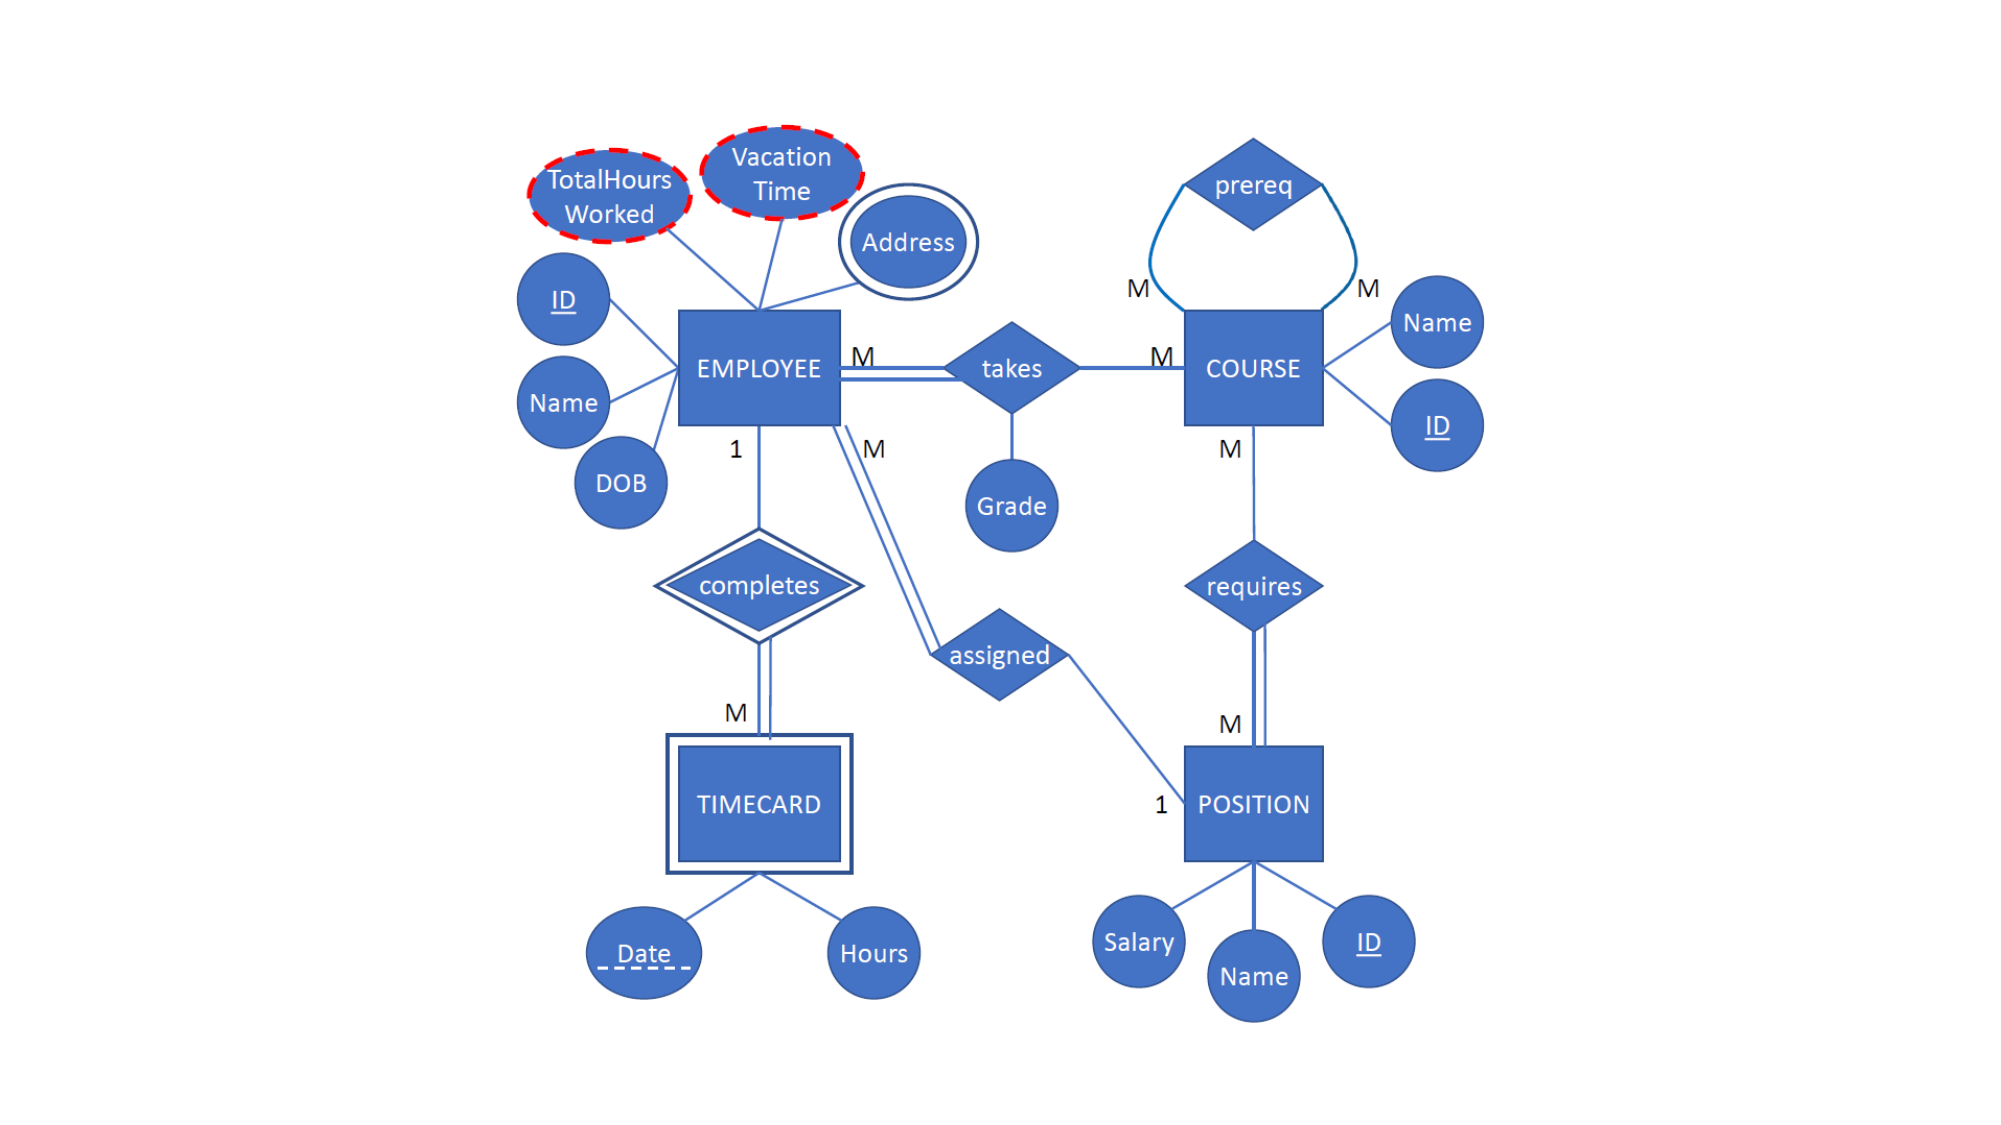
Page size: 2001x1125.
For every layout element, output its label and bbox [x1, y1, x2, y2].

picture [515, 100, 1485, 1025]
